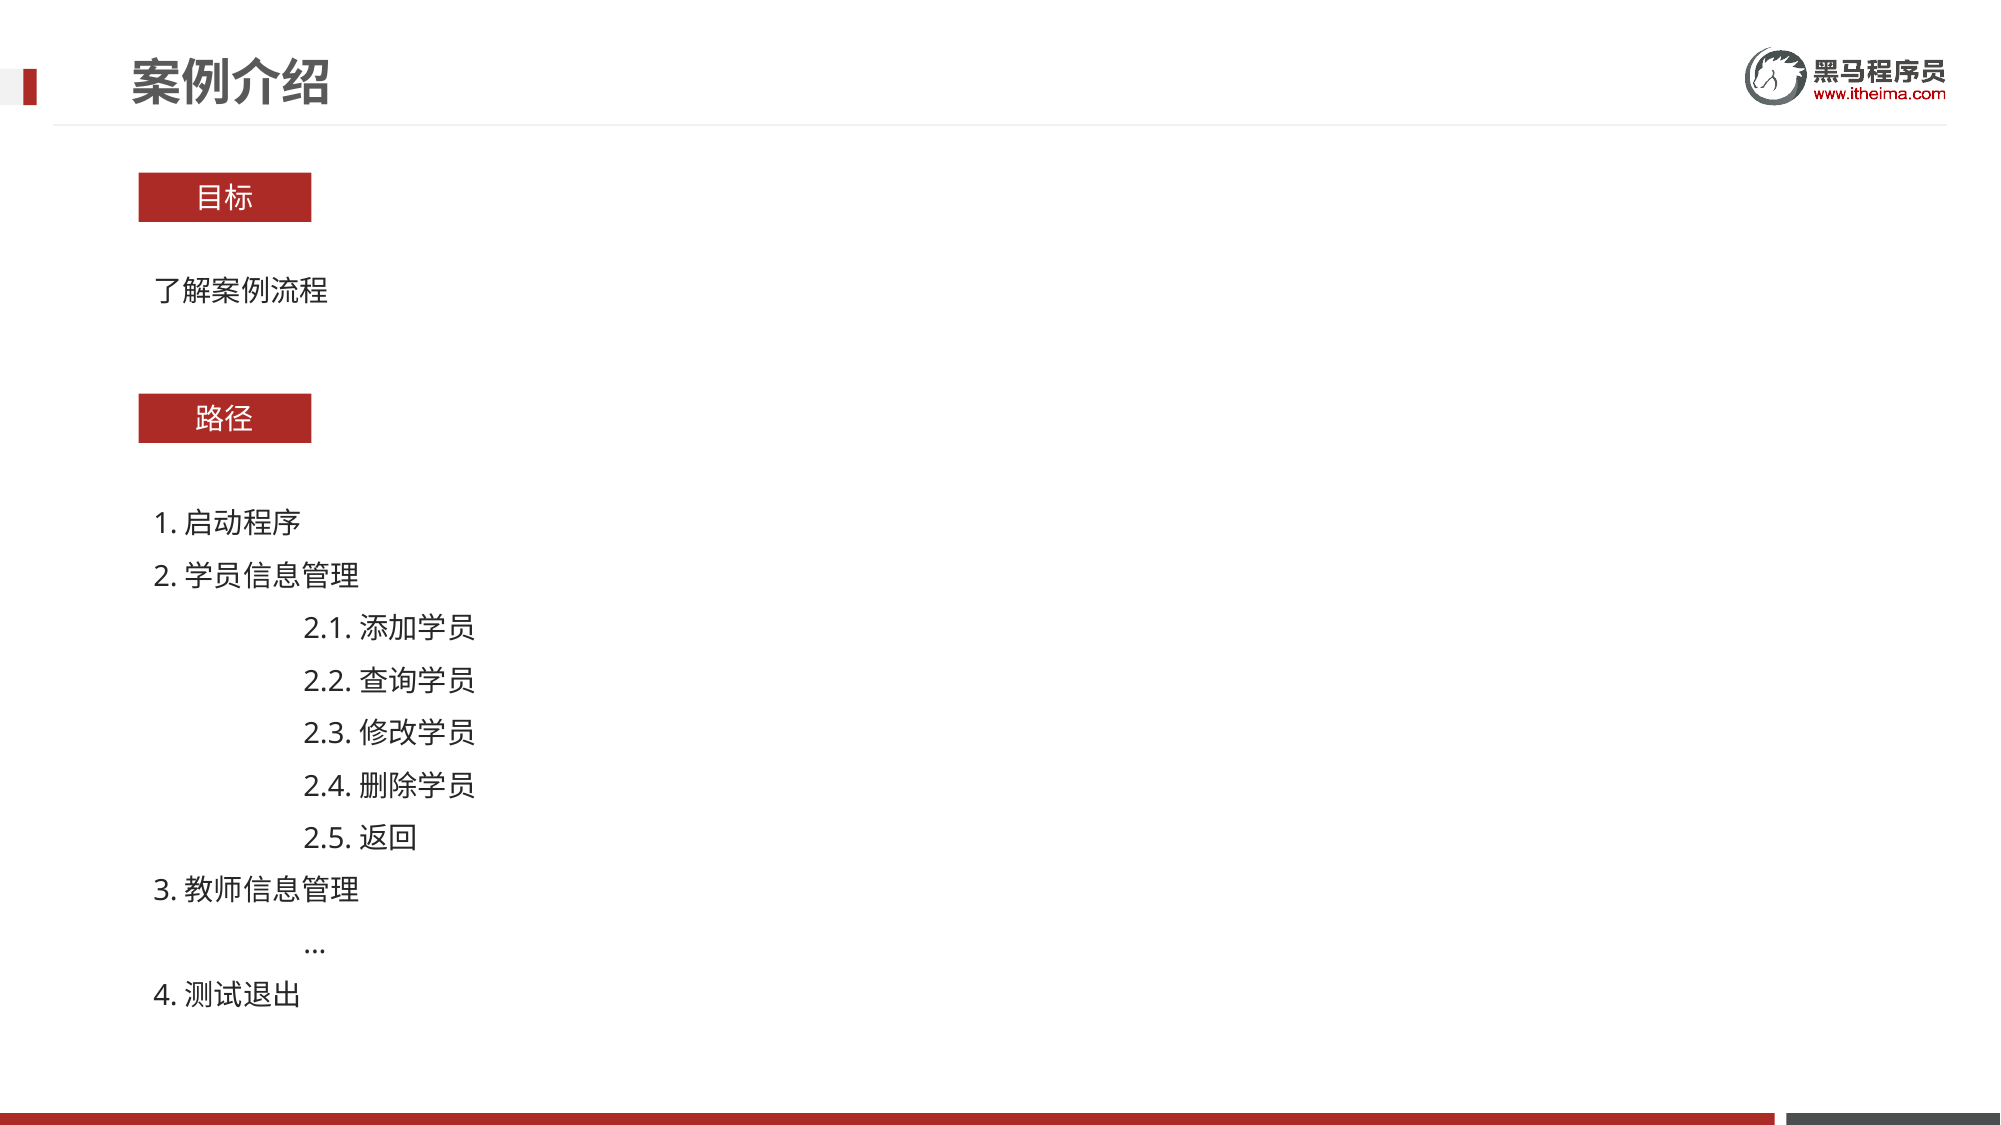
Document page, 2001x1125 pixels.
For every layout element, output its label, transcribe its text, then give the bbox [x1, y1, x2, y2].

picture [1744, 46, 1946, 106]
text_box 目标 [136, 171, 313, 224]
text_box 1.启动程序 2.学员信息管理 2.1.添加学员 2.2.查询学员 2.3.修改学员 2.4.删除学员 2.5.返回 3.教师信息管理 ... 4.测试退出 [138, 479, 911, 1019]
text_box 路径 [136, 392, 313, 445]
title 案例介绍 [116, 38, 1556, 124]
text_box 了解案例流程 [138, 247, 911, 315]
